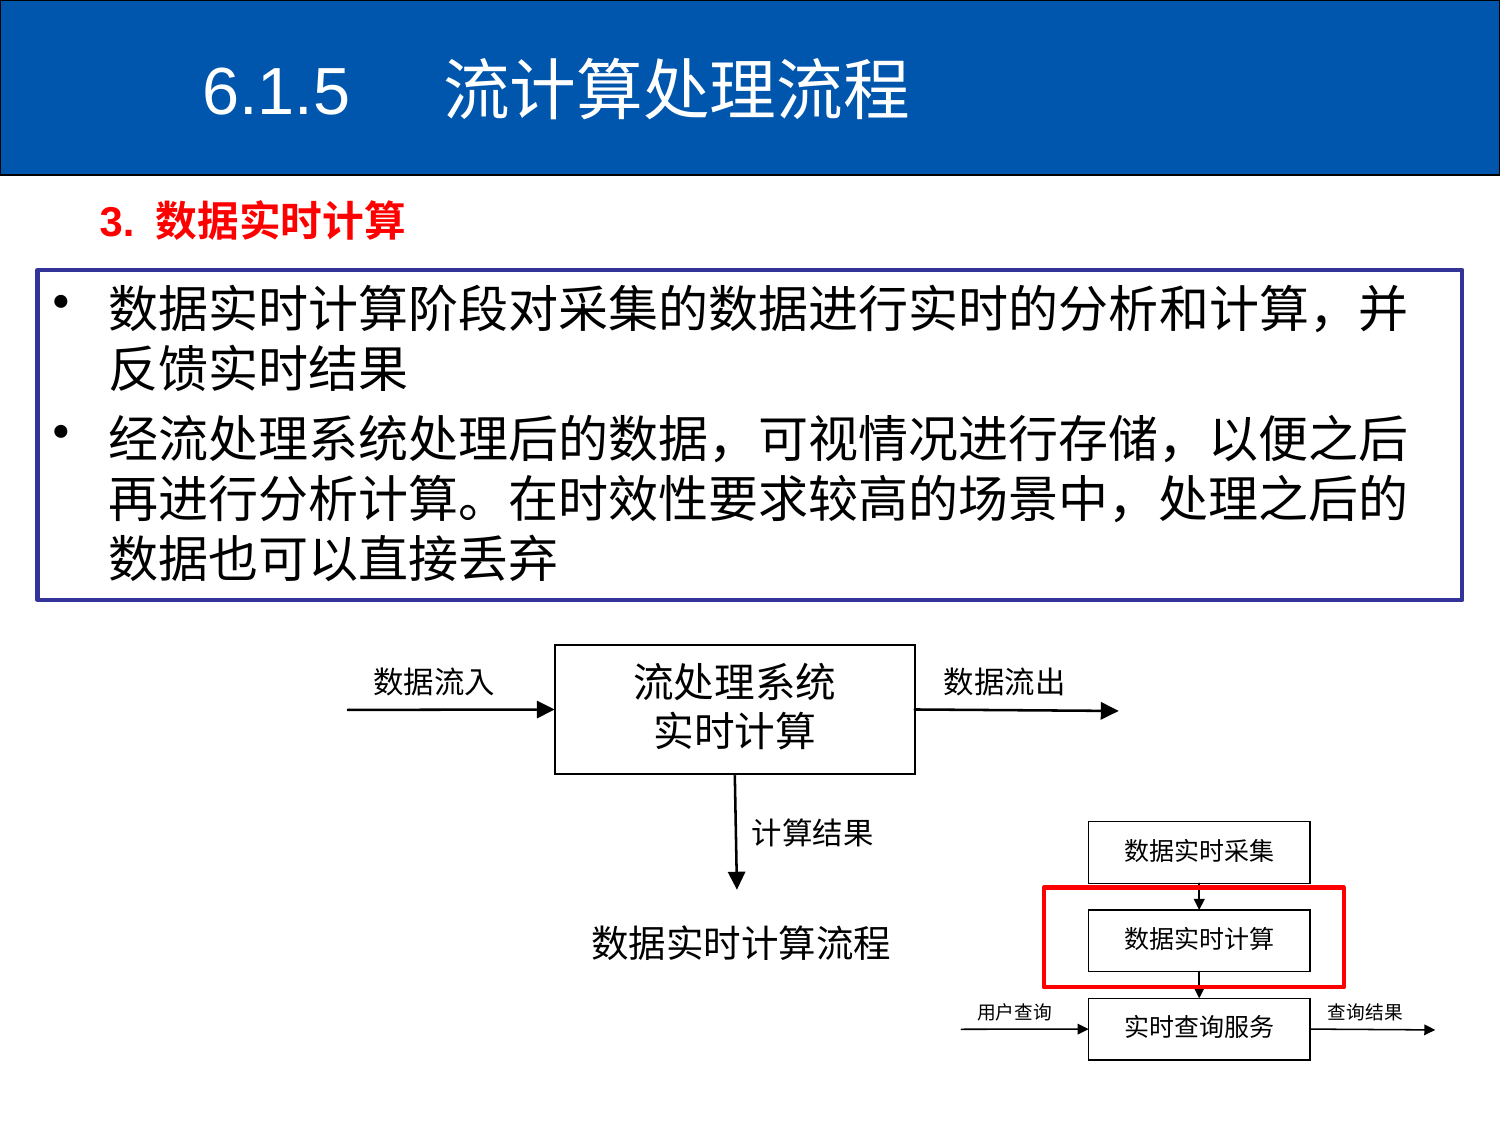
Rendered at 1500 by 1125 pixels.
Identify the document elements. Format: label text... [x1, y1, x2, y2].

text_box 3. 数据实时计算 [84, 187, 421, 253]
title 6.1.5 流计算处理流程 [187, 12, 1500, 163]
list 数据实时计算阶段对采集的数据进行实时的分析和计算，并反馈实时结果 经流处理系统处理后的数据，可视情况进行存储，以便之后再进行分析计算。在时效性要求较高的场景中，处理之后的数据也可以直接丢弃 [35, 268, 1464, 602]
picture [237, 639, 1488, 1063]
text_box 数据实时计算流程 [576, 921, 888, 973]
